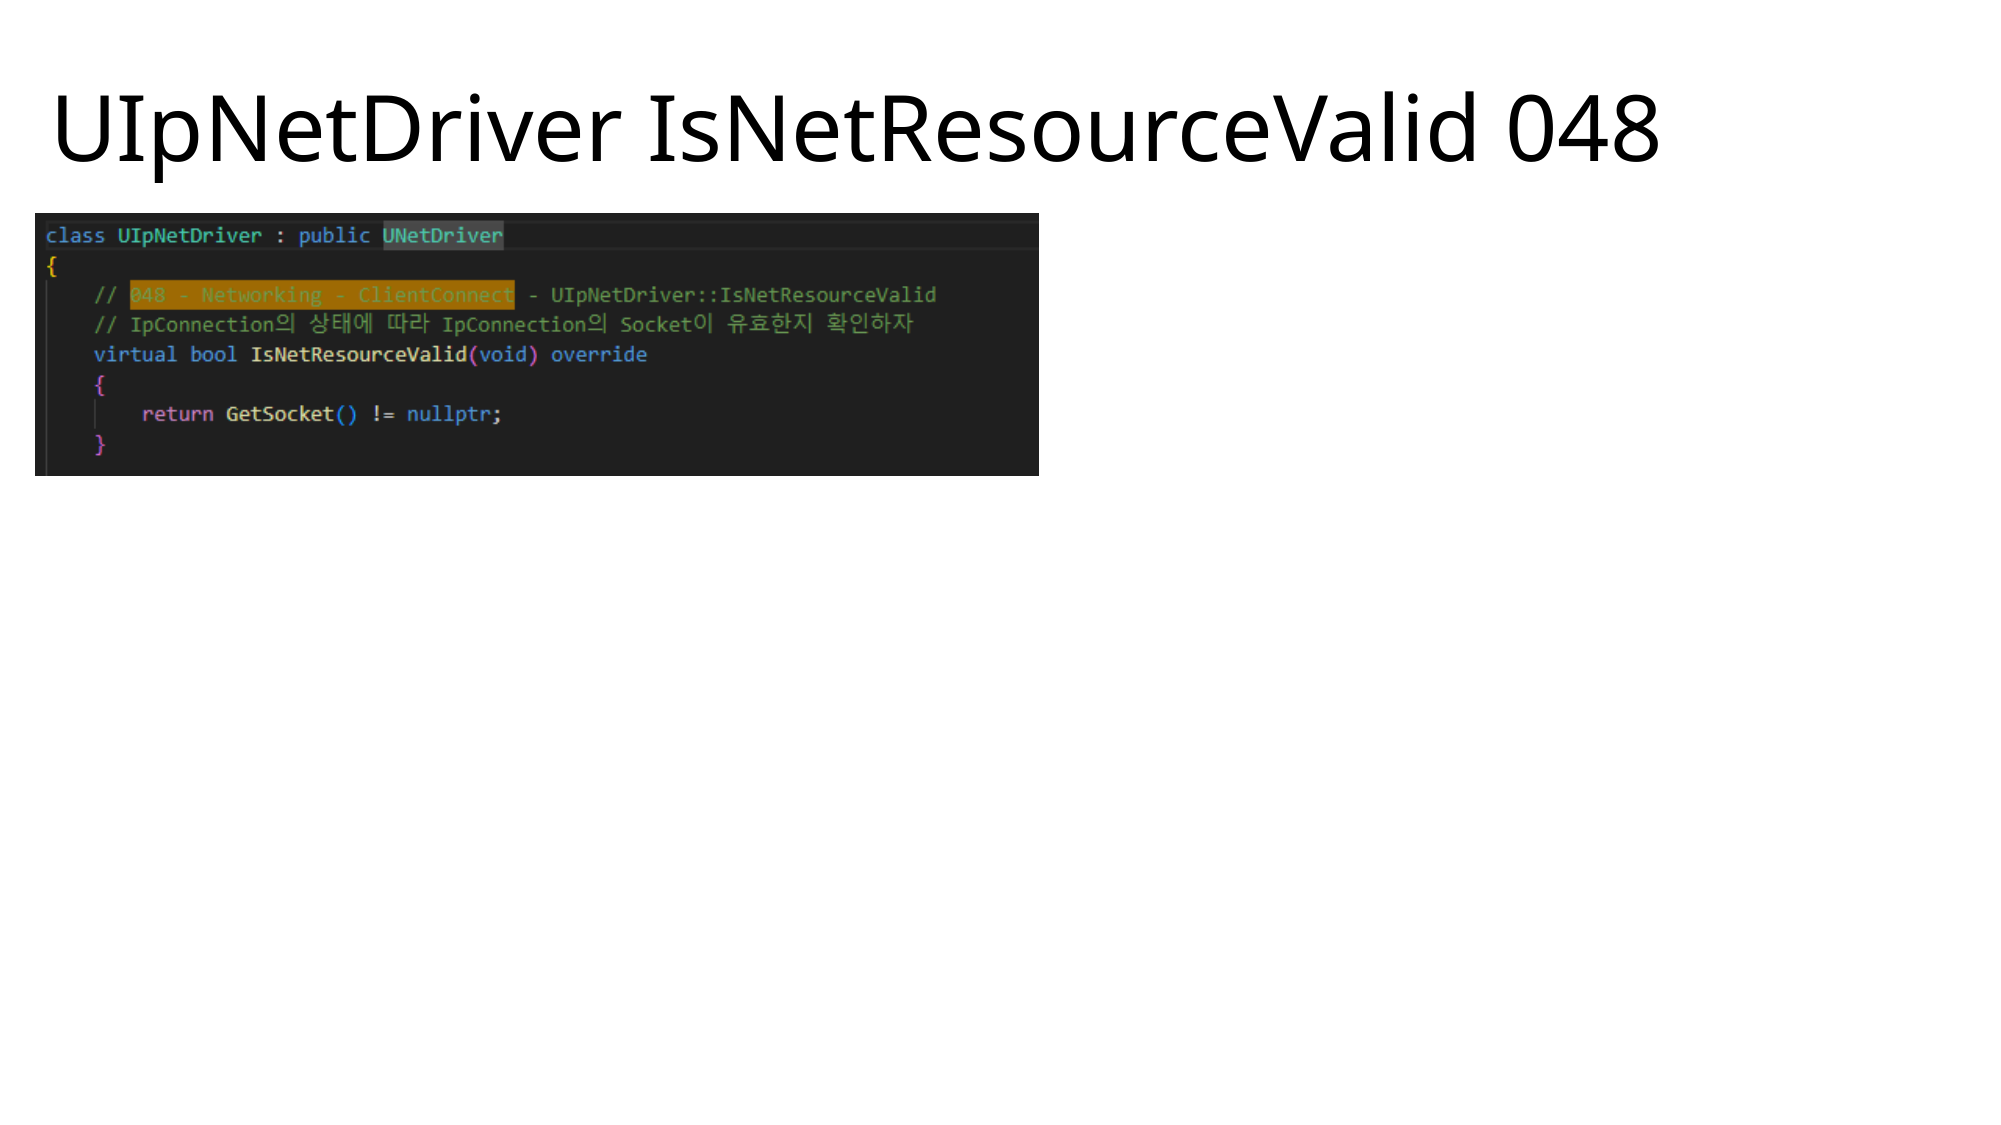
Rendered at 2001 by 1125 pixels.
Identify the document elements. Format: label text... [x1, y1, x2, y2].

text_box UIpNetDriver IsNetResourceValid 048 [34, 67, 1760, 195]
picture [34, 213, 1039, 476]
